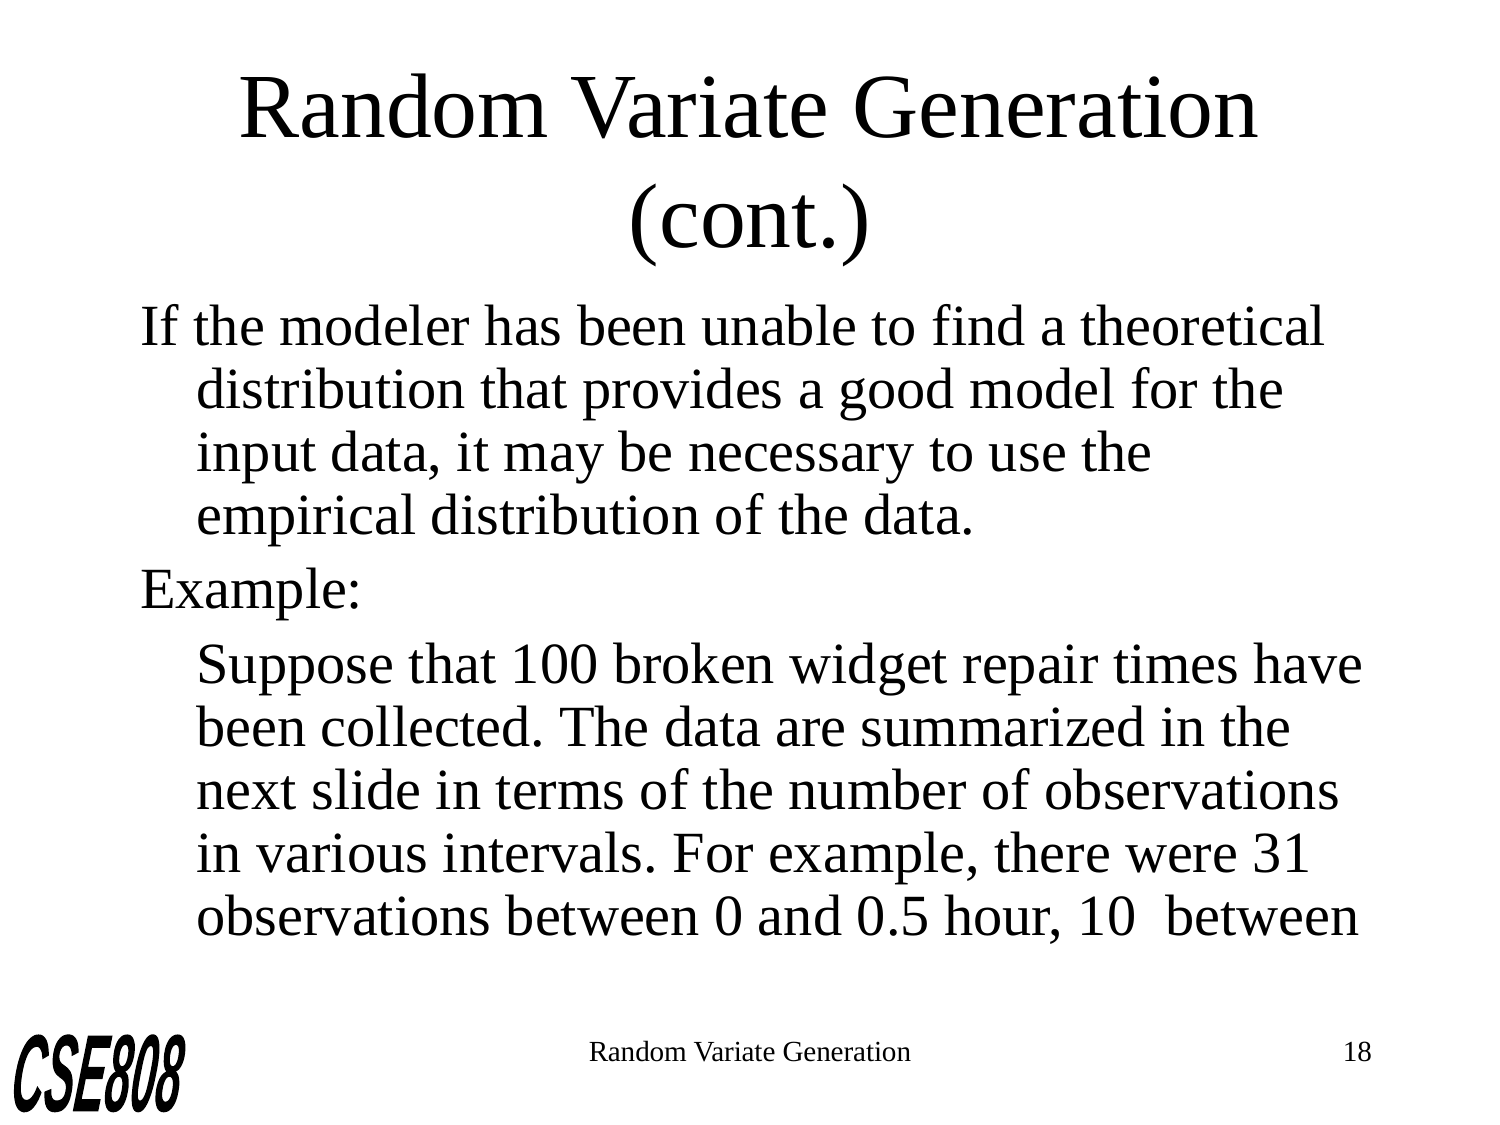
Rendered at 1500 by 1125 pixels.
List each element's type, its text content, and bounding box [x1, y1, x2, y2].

slide_number 18 [1074, 1024, 1388, 1101]
footer Random Variate Generation [512, 1024, 988, 1101]
list If the modeler has been unable to find a theoretical distribution that provides a good model for the input data, it may be necessary to use the empirical distribution of the data. Example: Suppose that 100 broken widget repair times have been collected. The data are summarized in the next slide in terms of the number of observations in various intervals. For example, there were 31 observations between 0 and 0.5 hour, 10 between [124, 287, 1401, 963]
title Random Variate Generation (cont.) [112, 62, 1388, 251]
